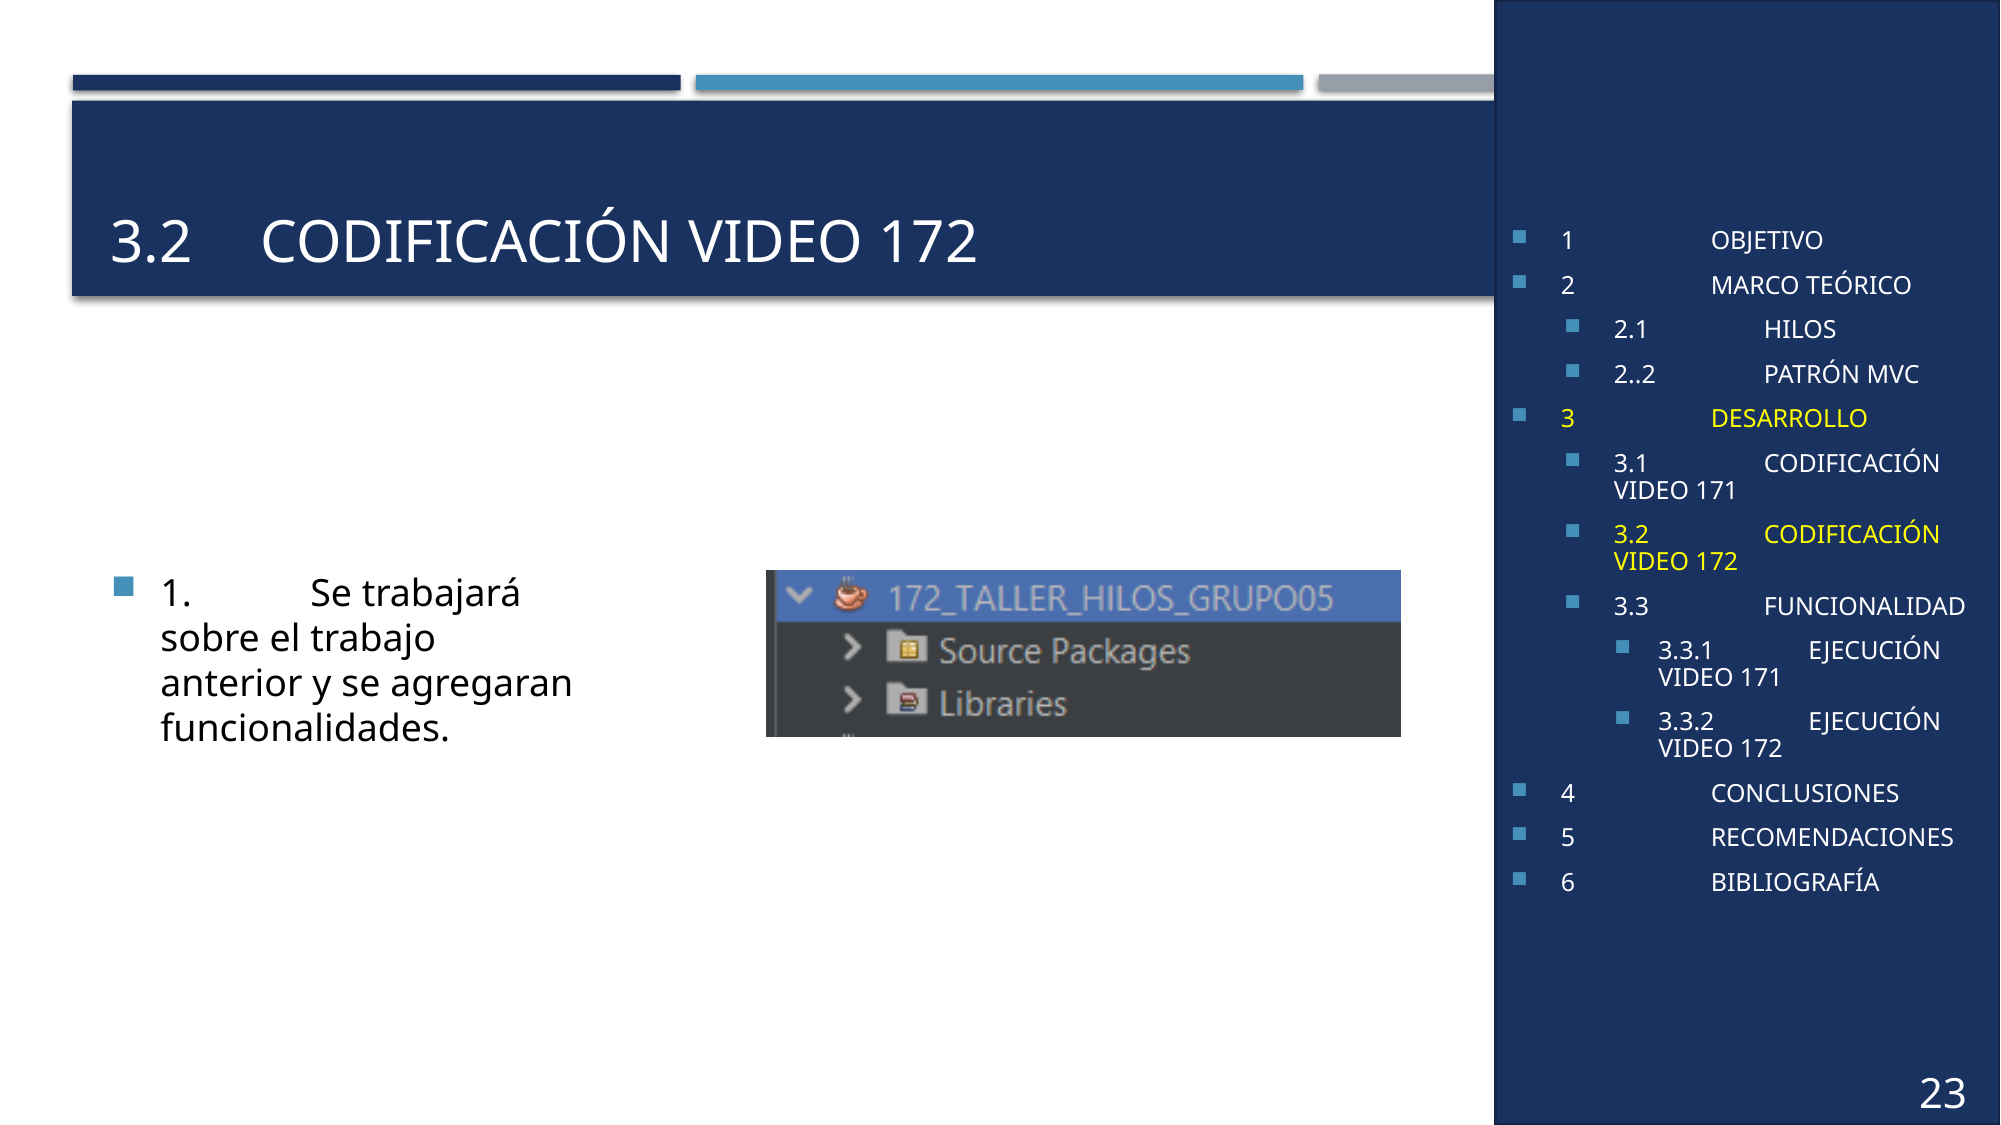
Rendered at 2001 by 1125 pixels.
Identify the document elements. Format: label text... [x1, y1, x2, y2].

title 3.2 CODIFICACIón VIDEO 172 [95, 115, 1494, 282]
text_box 23 [1904, 1059, 2000, 1125]
text_box 1 OBJETIVO 2 MARCO TEÓRICO 2.1 HILOS 2..2 PATRÓN MVC 3 DESARROLLO 3.1 CODIFICACIÓN VIDEO 171 3.2 CODIFICACIÓN VIDEO 172 3.3 FUNCIONALIDAD 3.3.1 EJECUCIÓN VIDEO 171 3.3.2 EJECUCIÓN VIDEO 172 4 CONCLUSIONES 5 RECOMENDACIONES 6 BIBLIOGRAFÍA [1494, 0, 2000, 1125]
picture [766, 569, 1401, 738]
list 1. Se trabajará sobre el trabajo anterior y se agregaran funcionalidades. [95, 556, 600, 762]
